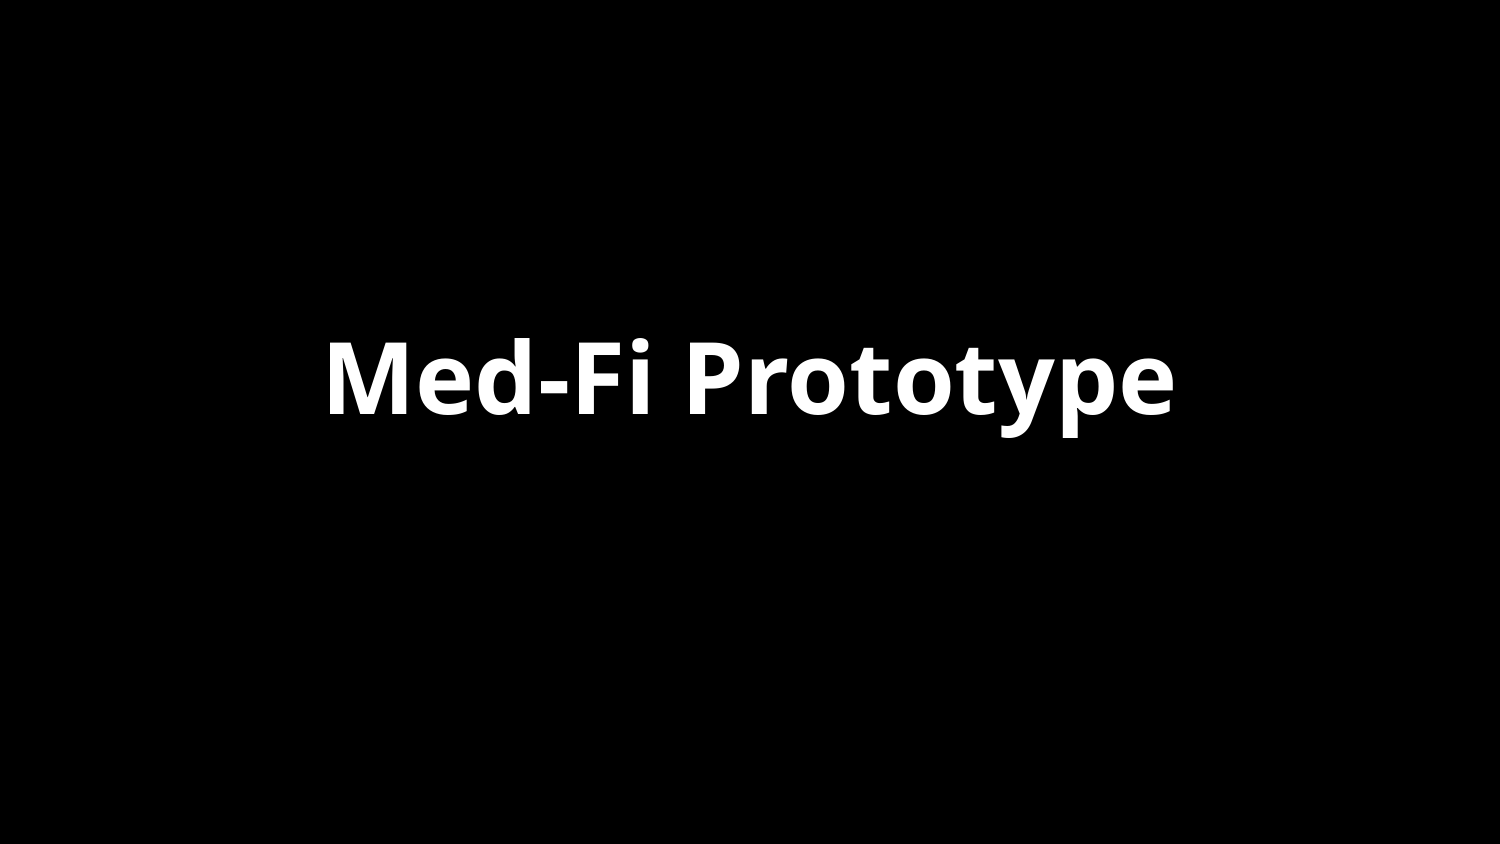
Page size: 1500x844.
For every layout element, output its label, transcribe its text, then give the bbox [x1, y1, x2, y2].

title Med-Fi Prototype [112, 259, 1388, 450]
